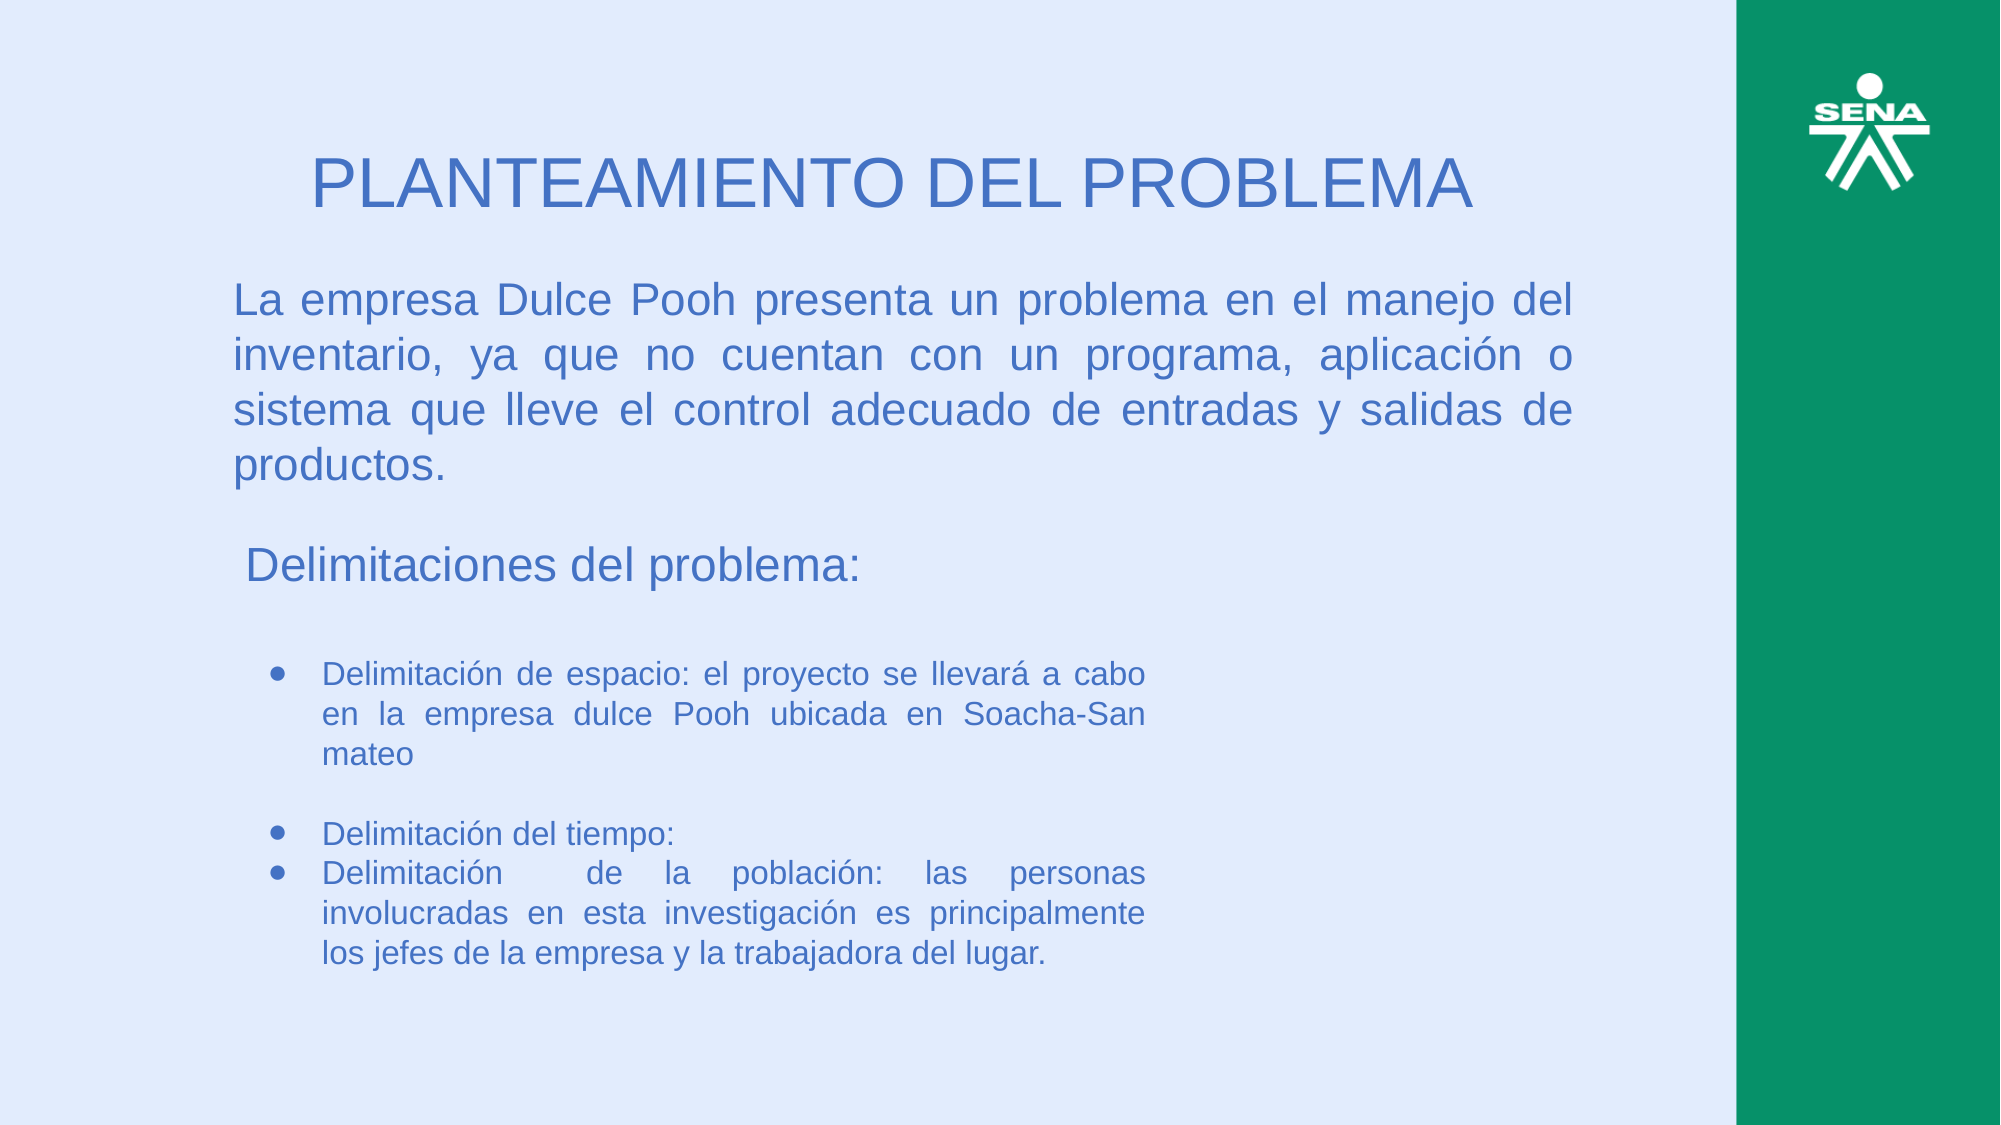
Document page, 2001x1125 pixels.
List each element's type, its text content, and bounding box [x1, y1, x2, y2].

text_box PLANTEAMIENTO DEL PROBLEMA [295, 121, 1513, 237]
picture [0, 0, 2000, 1125]
text_box Delimitación de espacio: el proyecto se llevará a cabo en la empresa dulce Pooh ubicada en Soacha-San mateo Delimitación del tiempo: Delimitación de la población: las personas involucradas en esta investigación es principalmente los jefes de la empresa y la trabajadora del lugar. [231, 636, 1157, 987]
text_box La empresa Dulce Pooh presenta un problema en el manejo del inventario, ya que no cuentan con un programa, aplicación o sistema que lleve el control adecuado de entradas y salidas de productos. [218, 254, 1590, 505]
text_box Delimitaciones del problema: [230, 518, 1158, 606]
